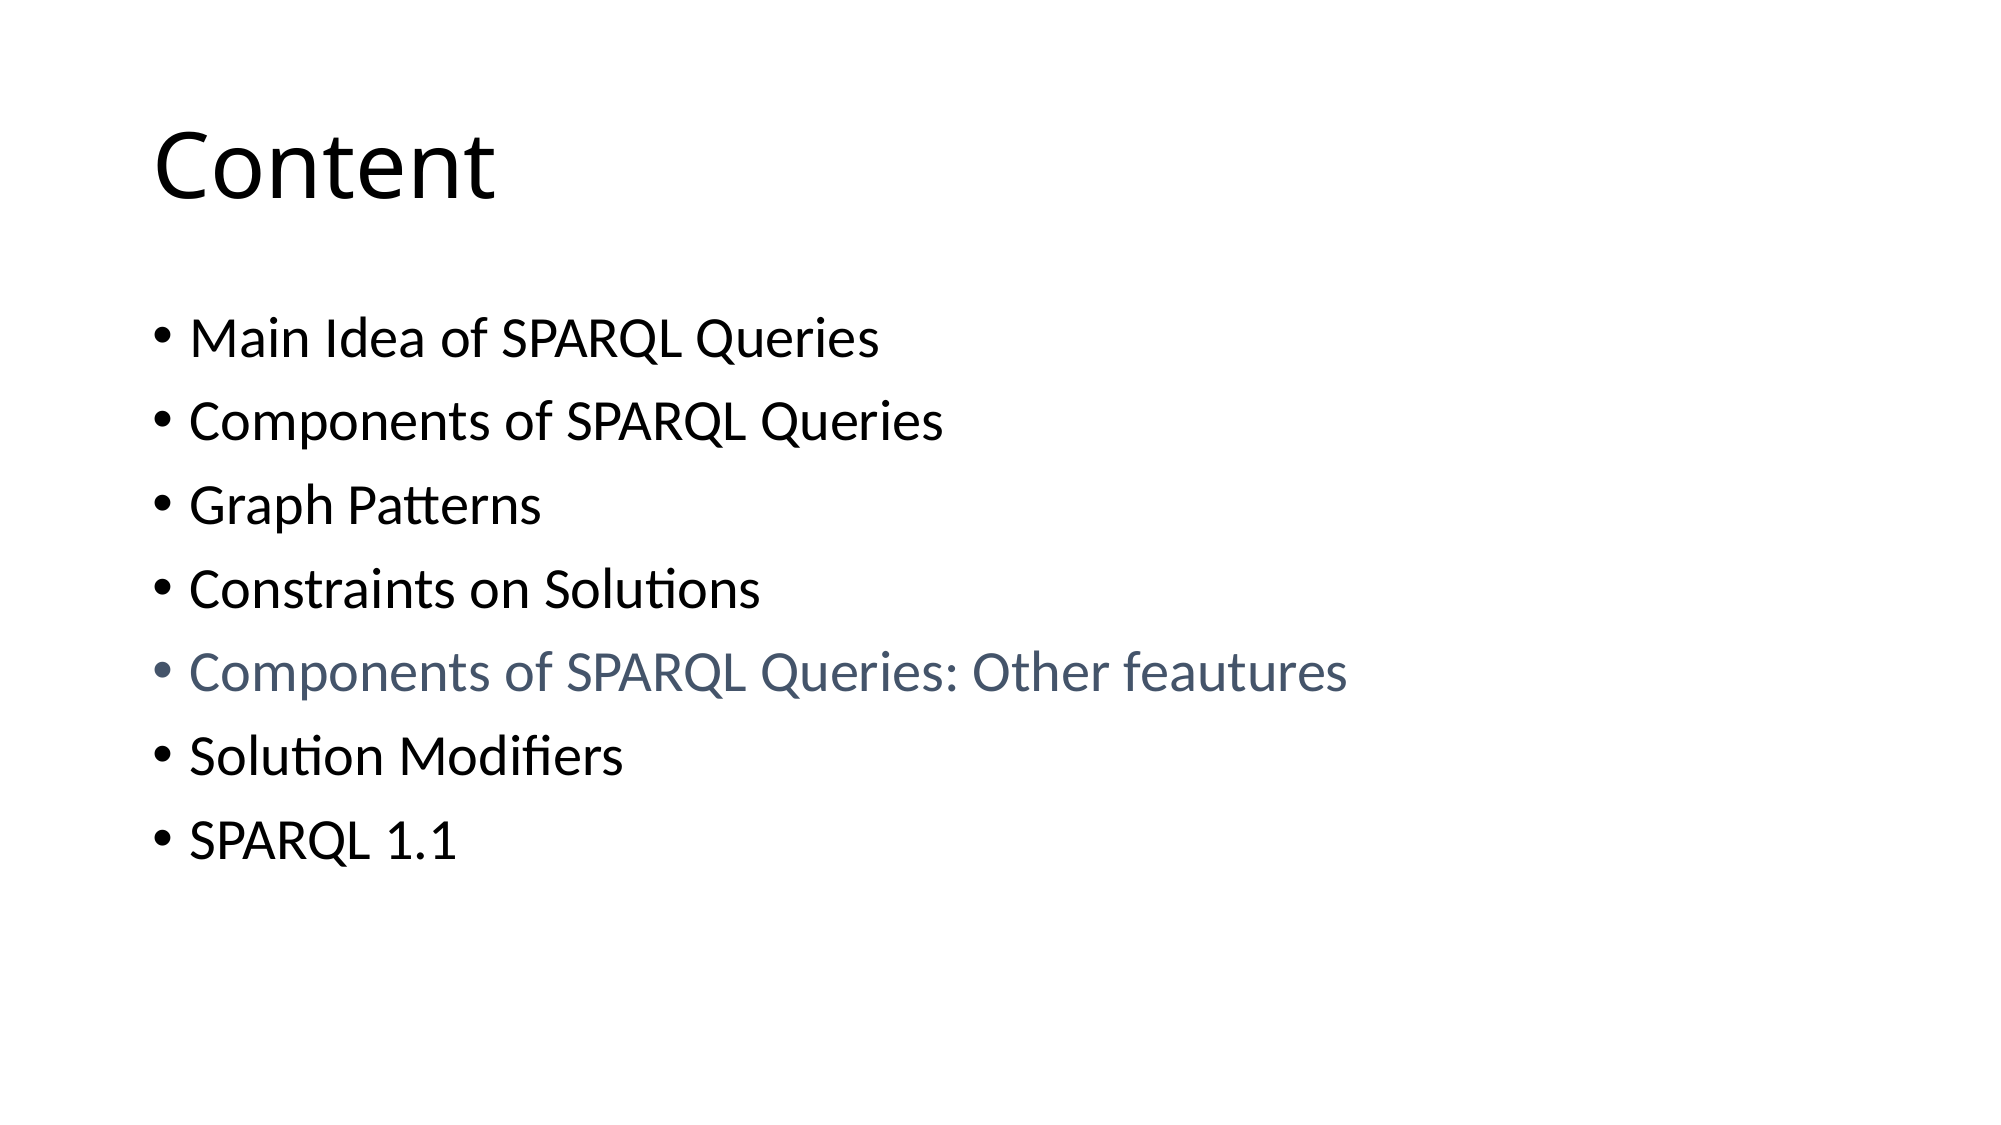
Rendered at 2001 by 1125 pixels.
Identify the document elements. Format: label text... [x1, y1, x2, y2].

list Main Idea of SPARQL Queries Components of SPARQL Queries Graph Patterns Constraints on Solutions Components of SPARQL Queries: Other feautures Solution Modifiers SPARQL 1.1 [137, 299, 1863, 1014]
title Content [137, 59, 1863, 278]
